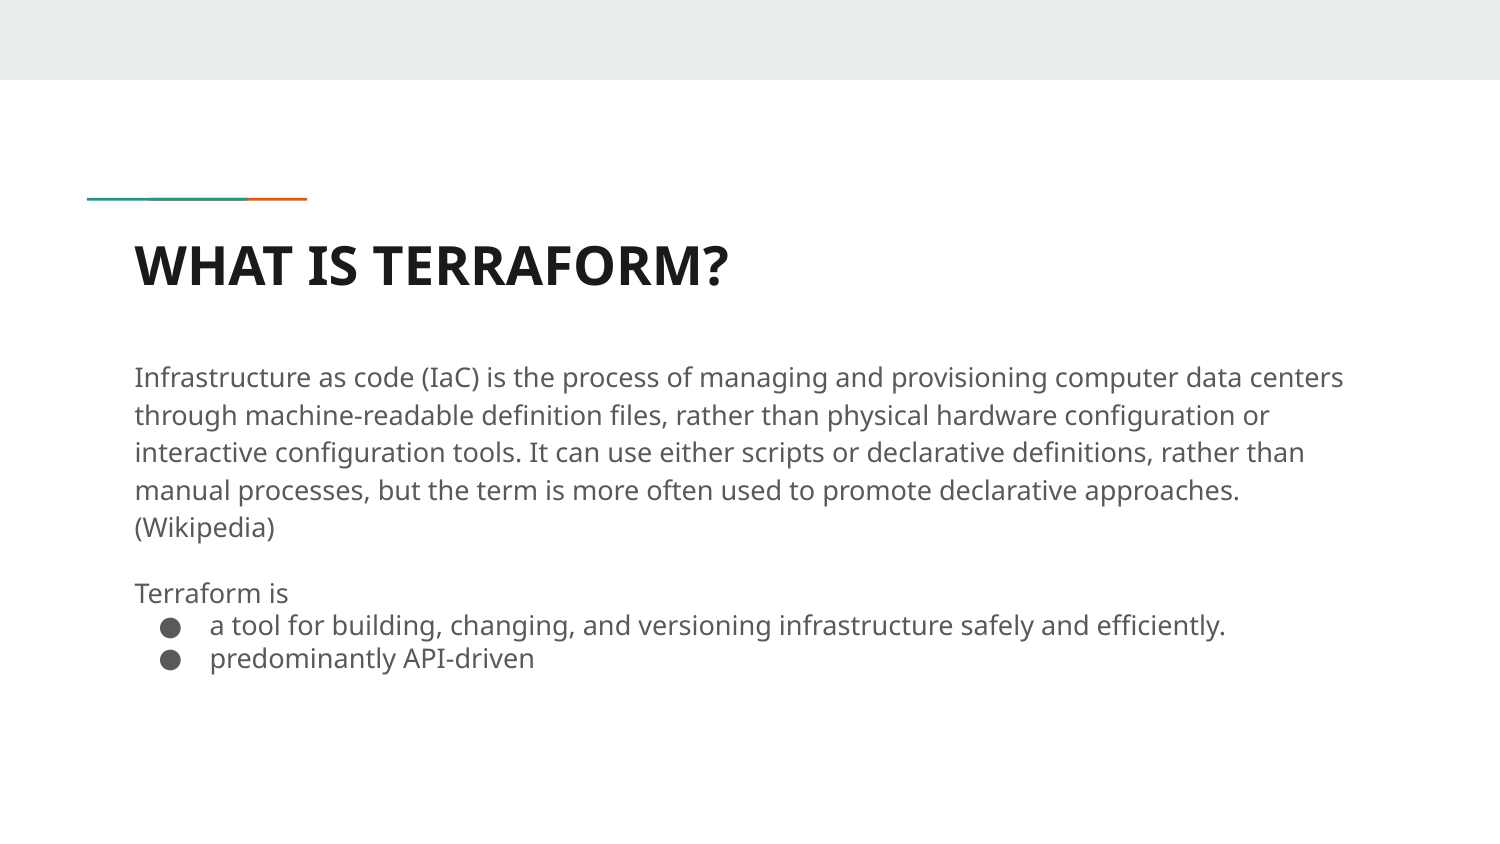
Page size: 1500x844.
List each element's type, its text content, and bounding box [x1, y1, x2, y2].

list Infrastructure as code (IaC) is the process of managing and provisioning computer data centers through machine-readable definition files, rather than physical hardware configuration or interactive configuration tools. It can use either scripts or declarative definitions, rather than manual processes, but the term is more often used to promote declarative approaches. (Wikipedia) Terraform is a tool for building, changing, and versioning infrastructure safely and efficiently. predominantly API-driven [119, 341, 1381, 712]
title WHAT IS TERRAFORM? [119, 216, 1381, 305]
